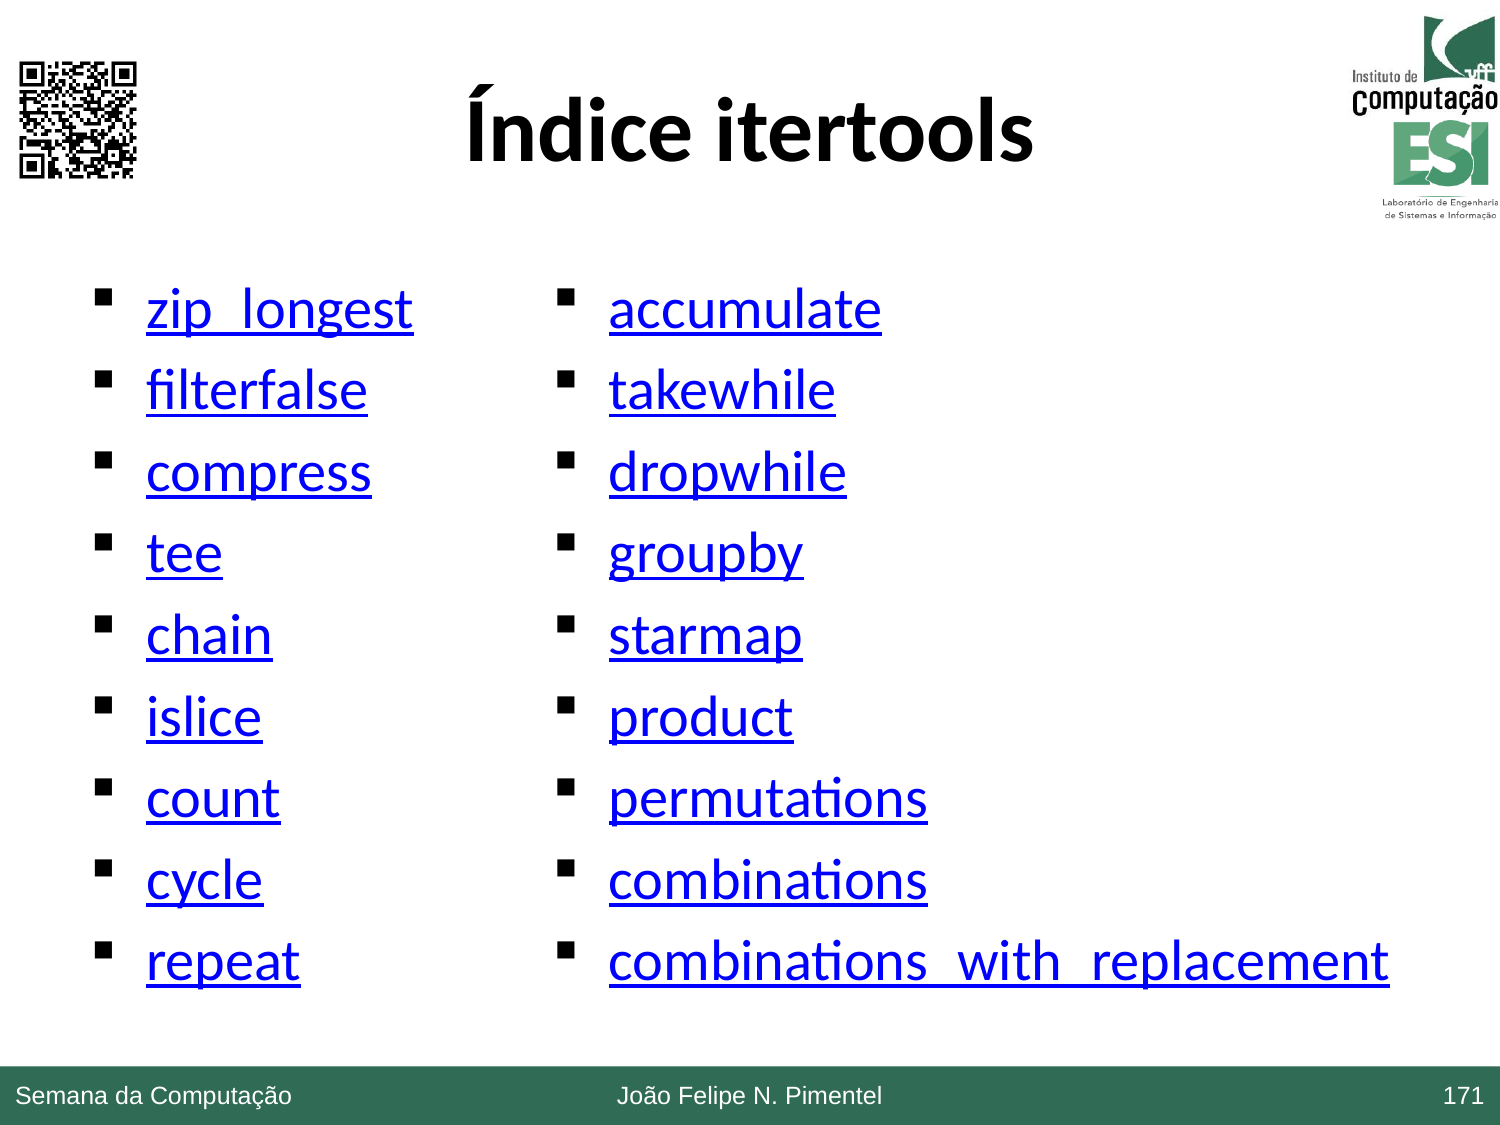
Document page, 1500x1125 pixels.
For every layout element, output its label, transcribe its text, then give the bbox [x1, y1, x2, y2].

title Índice itertools [150, 30, 1350, 219]
slide_number Semana da Computação [0, 1065, 350, 1125]
picture [1383, 120, 1498, 220]
footer João Felipe N. Pimentel [512, 1065, 988, 1125]
slide_number 171 [1149, 1065, 1500, 1125]
picture [12, 54, 143, 185]
list zip_longest filterfalse compress tee chain islice count cycle repeat [75, 262, 537, 1005]
list accumulate takewhile dropwhile groupby starmap product permutations combinations combinations_with_replacement [537, 262, 1425, 1005]
